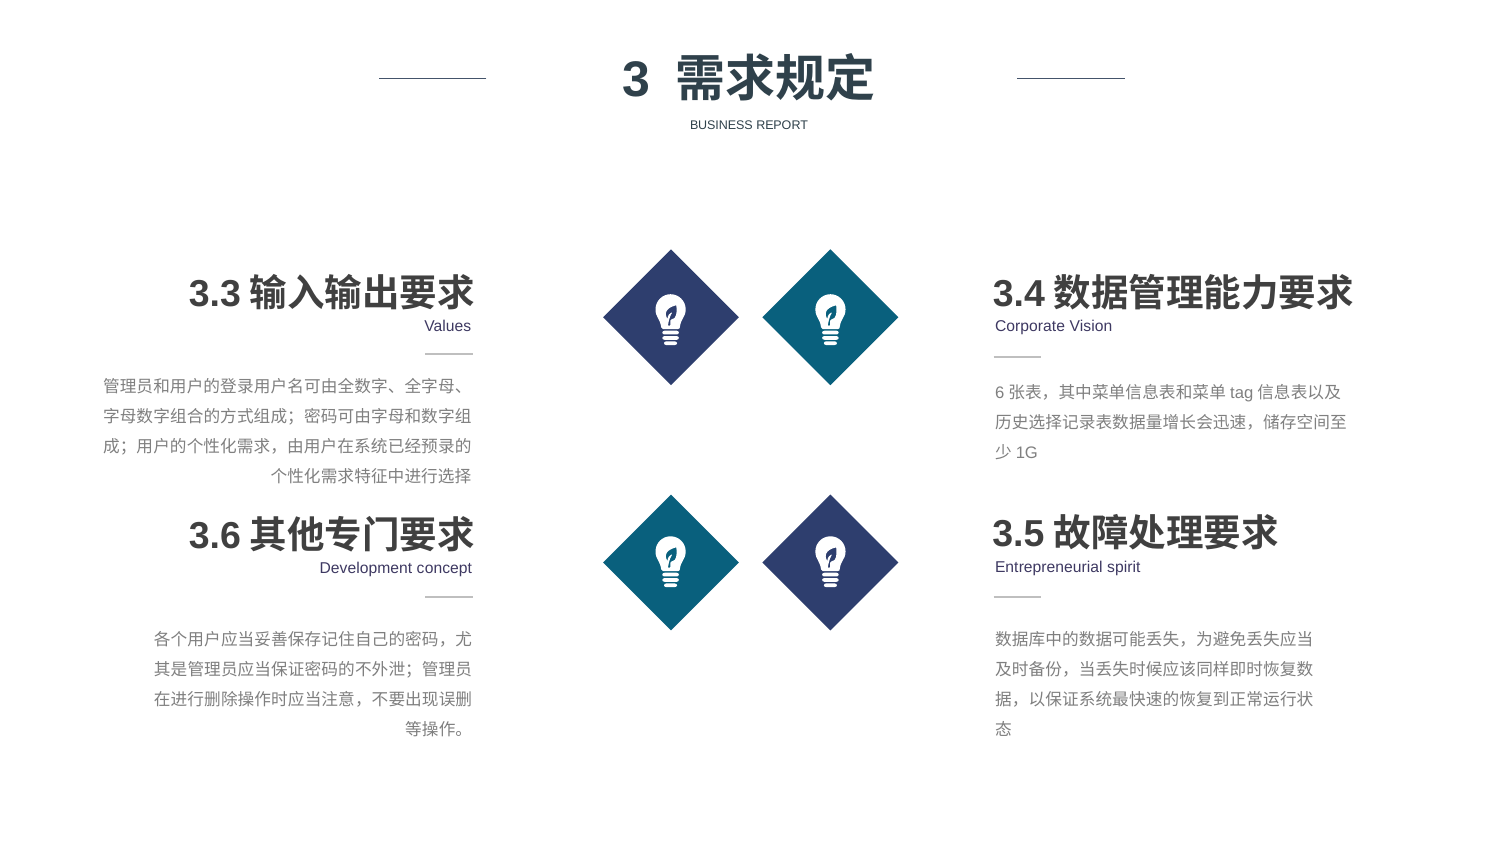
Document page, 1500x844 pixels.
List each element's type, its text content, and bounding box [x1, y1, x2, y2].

text_box 3.6其他专门要求 [174, 503, 490, 564]
text_box [603, 249, 739, 386]
text_box 6张表，其中菜单信息表和菜单tag信息表以及历史选择记录表数据量增长会迅速，储存空间至少1G [980, 364, 1369, 470]
text_box [762, 249, 899, 386]
text_box 管理员和用户的登录用户名可由全数字、全字母、字母数字组合的方式组成；密码可由字母和数字组成；用户的个性化需求，由用户在系统已经预录的个性化需求特征中进行选择 [86, 358, 487, 494]
text_box [762, 494, 899, 631]
text_box Entrepreneurial spirit [980, 549, 1156, 583]
text_box 3.3输入输出要求 [174, 261, 490, 322]
text_box 数据库中的数据可能丢失，为避免丢失应当及时备份，当丢失时候应该同样即时恢复数据，以保证系统最快速的恢复到正常运行状态 [980, 611, 1334, 747]
text_box Development concept [304, 550, 487, 585]
text_box Corporate Vision [980, 308, 1128, 343]
text_box 3 需求规定 [517, 79, 981, 114]
text_box Values [409, 308, 487, 342]
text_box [815, 536, 846, 588]
text_box 3.5故障处理要求 [977, 501, 1294, 562]
text_box BUSINESS REPORT [659, 114, 839, 140]
text_box 3 需求规定 [517, 39, 981, 78]
text_box [603, 494, 739, 631]
text_box 各个用户应当妥善保存记住自己的密码，尤其是管理员应当保证密码的不外泄；管理员在进行删除操作时应当注意，不要出现误删等操作。 [133, 611, 487, 746]
text_box 3.4数据管理能力要求 [978, 261, 1369, 322]
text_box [655, 294, 686, 345]
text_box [815, 294, 846, 345]
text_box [655, 536, 686, 588]
